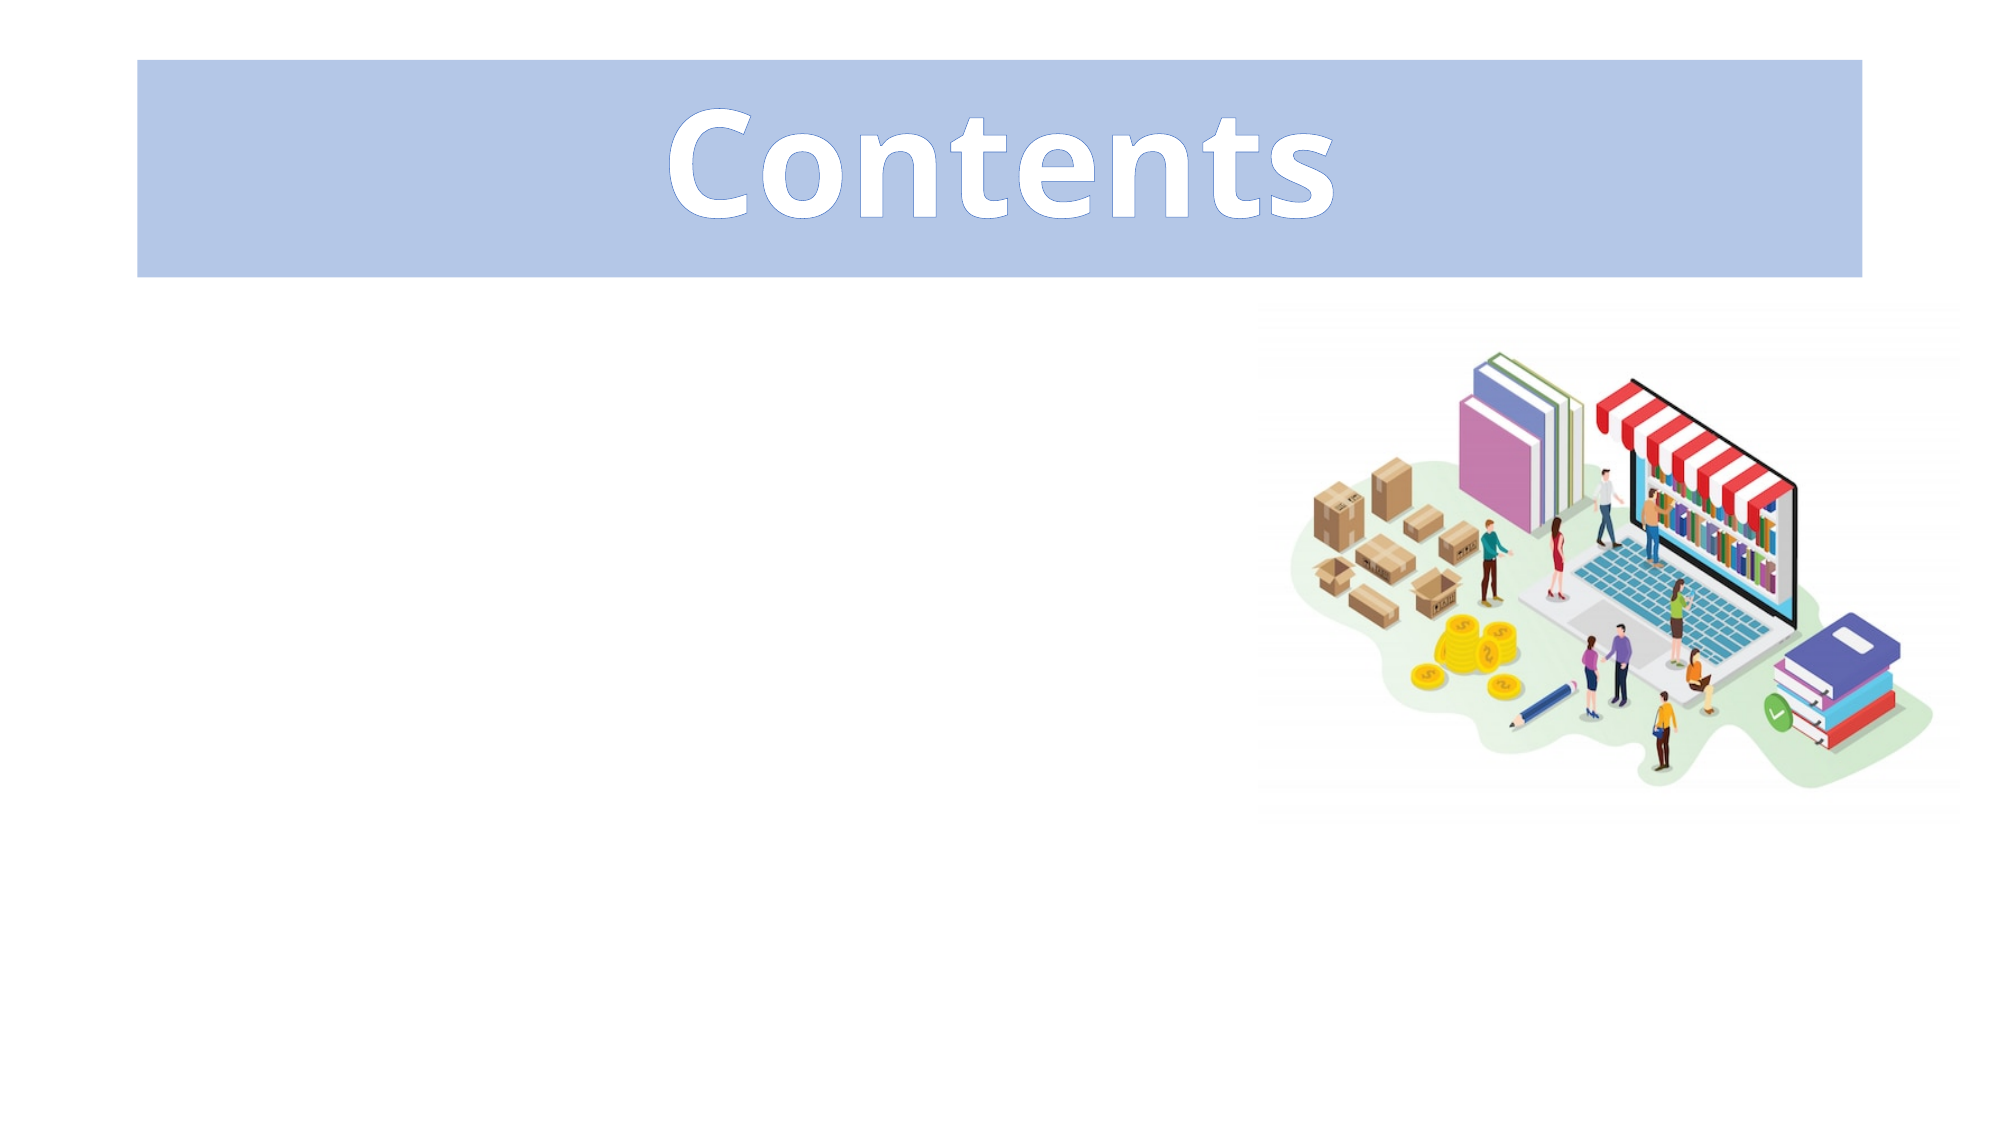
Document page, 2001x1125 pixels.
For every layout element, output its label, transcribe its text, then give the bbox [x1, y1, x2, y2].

picture [1258, 300, 1960, 825]
title Contents [137, 59, 1863, 278]
